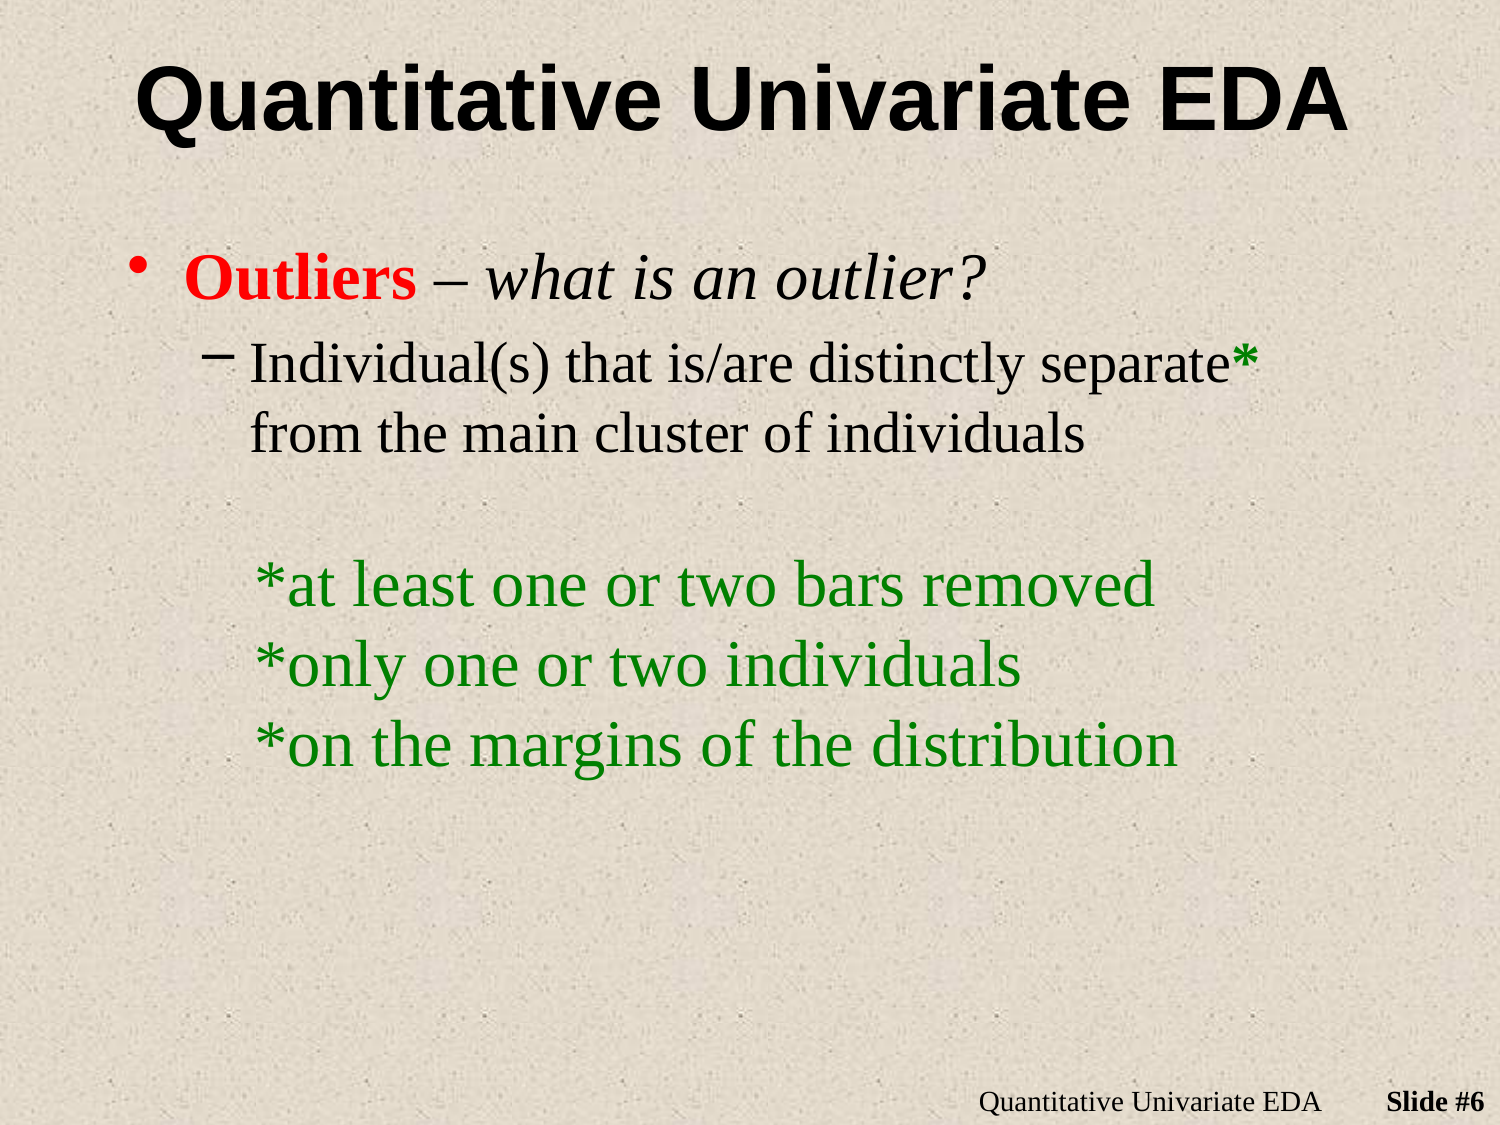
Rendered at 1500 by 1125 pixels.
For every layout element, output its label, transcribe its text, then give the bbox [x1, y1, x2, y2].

title Quantitative Univariate EDA [0, 0, 1488, 188]
footer Quantitative Univariate EDA [862, 1074, 1337, 1113]
list Outliers – what is an outlier? Individual(s) that is/are distinctly separate* from the main cluster of individuals [112, 224, 1388, 488]
text_box *at least one or two bars removed *only one or two individuals *on the margins of the distribution [239, 532, 1200, 788]
picture [0, 0, 1500, 1125]
slide_number Slide #6 [1337, 1074, 1500, 1113]
